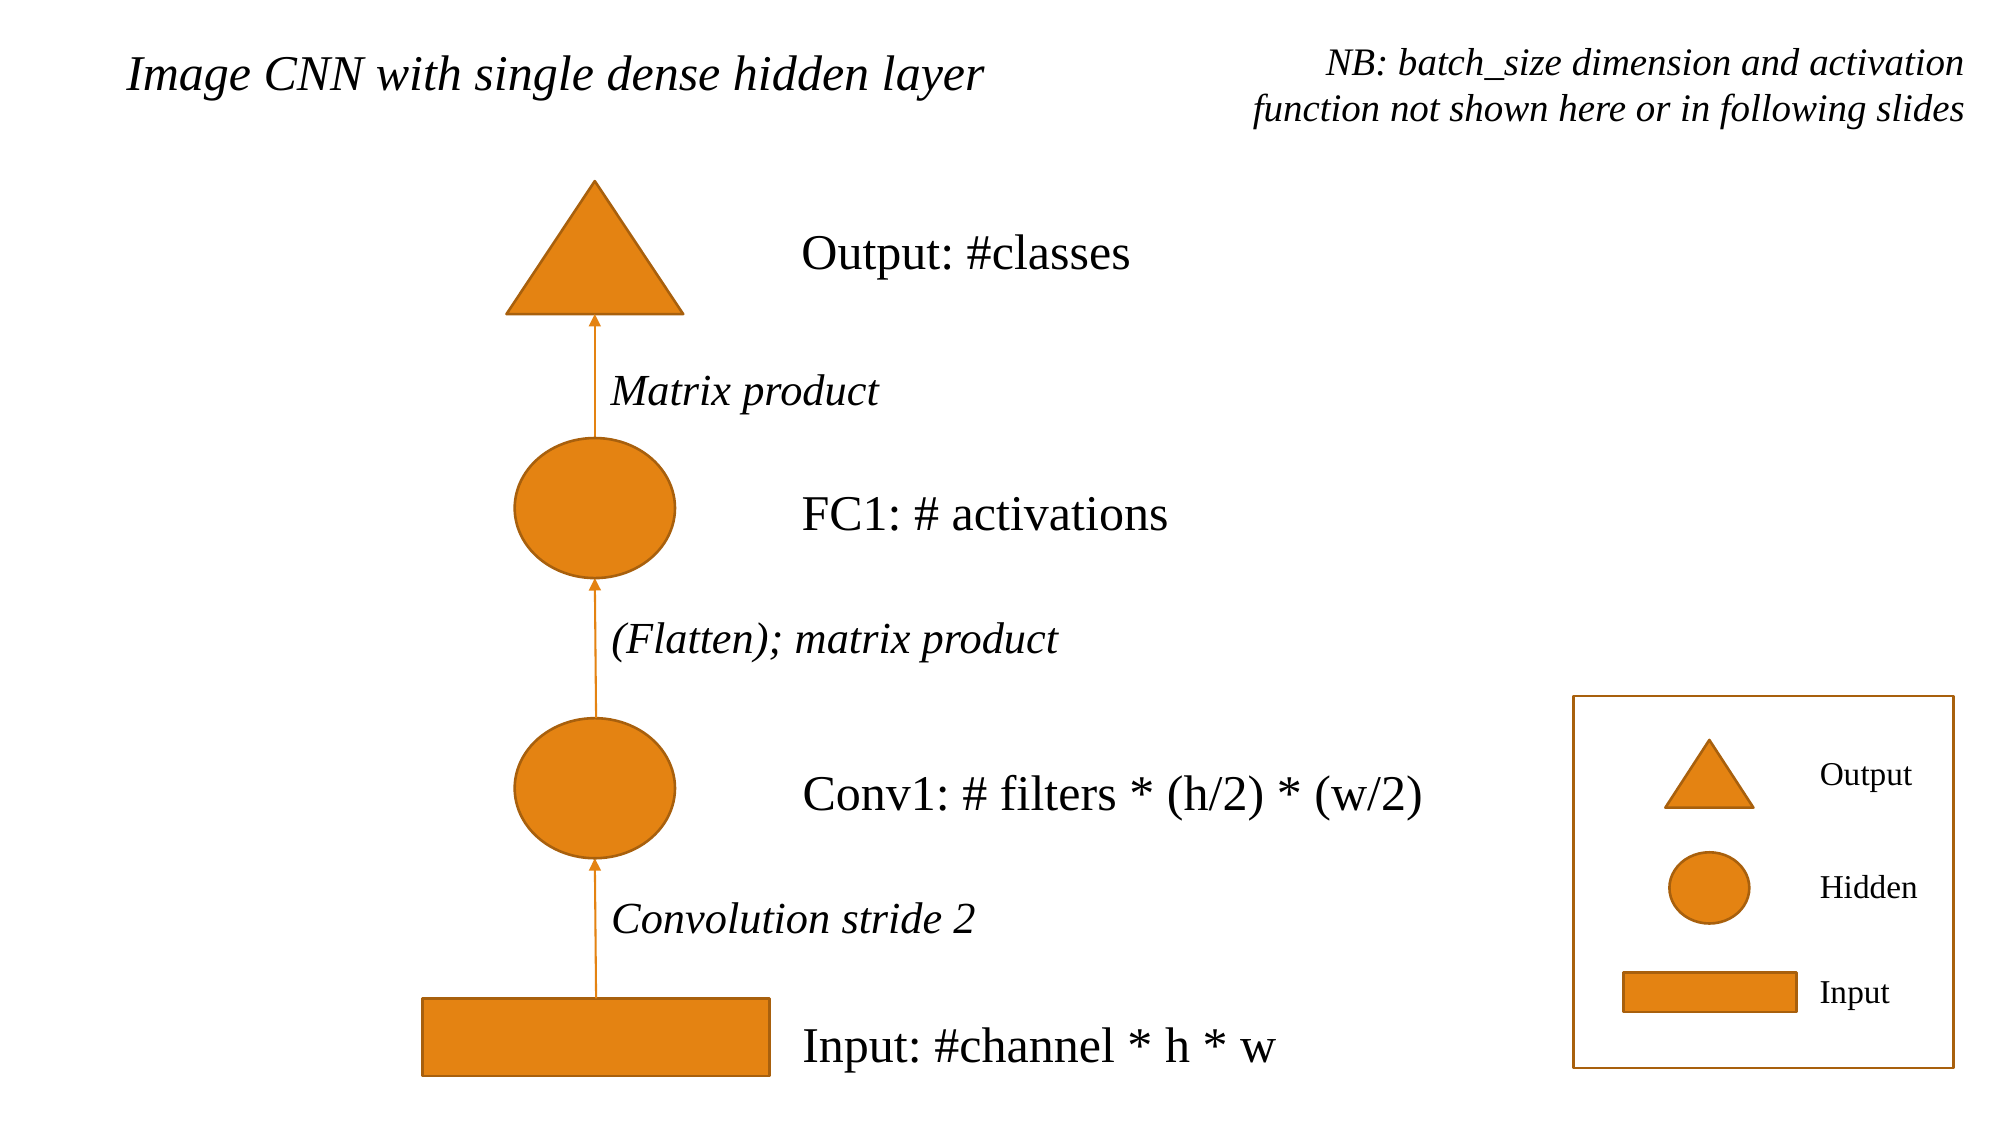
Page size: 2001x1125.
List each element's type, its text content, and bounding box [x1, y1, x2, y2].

text_box Convolution stride 2 [606, 882, 992, 951]
text_box Image CNN with single dense hidden layer [111, 33, 1001, 108]
text_box Output [1804, 744, 1928, 800]
text_box NB: batch_size dimension and activation function not shown here or in following slides [1185, 28, 1980, 137]
text_box [1668, 850, 1751, 925]
text_box FC1: # activations [786, 472, 1184, 548]
text_box Output: #classes [786, 212, 1147, 287]
text_box Hidden [1804, 858, 1933, 913]
text_box [513, 436, 677, 580]
text_box [1664, 738, 1755, 809]
text_box Matrix product [605, 353, 895, 422]
text_box [1622, 971, 1798, 1013]
text_box Input: #channel * h * w [787, 1005, 1292, 1080]
text_box [1572, 695, 1955, 1069]
text_box (Flatten); matrix product [606, 601, 1075, 670]
text_box [505, 179, 685, 316]
text_box [513, 716, 677, 860]
text_box Conv1: # filters * (h/2) * (w/2) [787, 752, 1439, 828]
text_box [421, 997, 771, 1077]
text_box Input [1804, 963, 1906, 1018]
